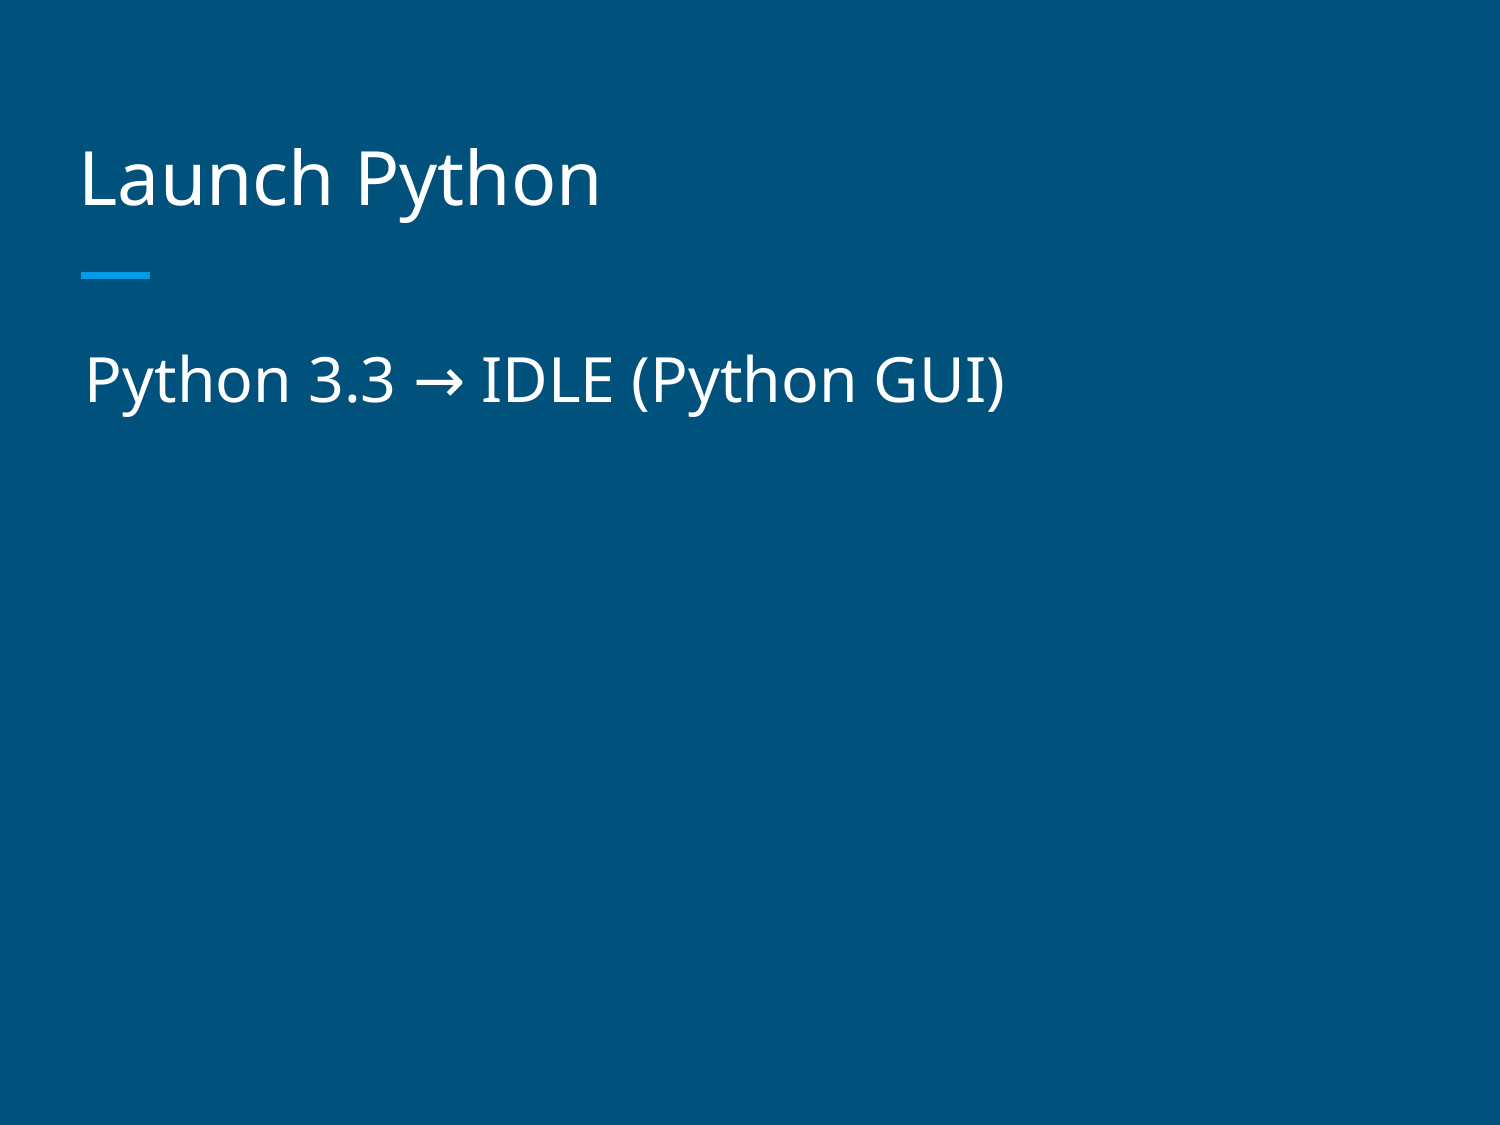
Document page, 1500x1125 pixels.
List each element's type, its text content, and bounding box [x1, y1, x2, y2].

list Python 3.3 → IDLE (Python GUI) [63, 313, 1437, 1106]
title Launch Python [63, 100, 1437, 251]
